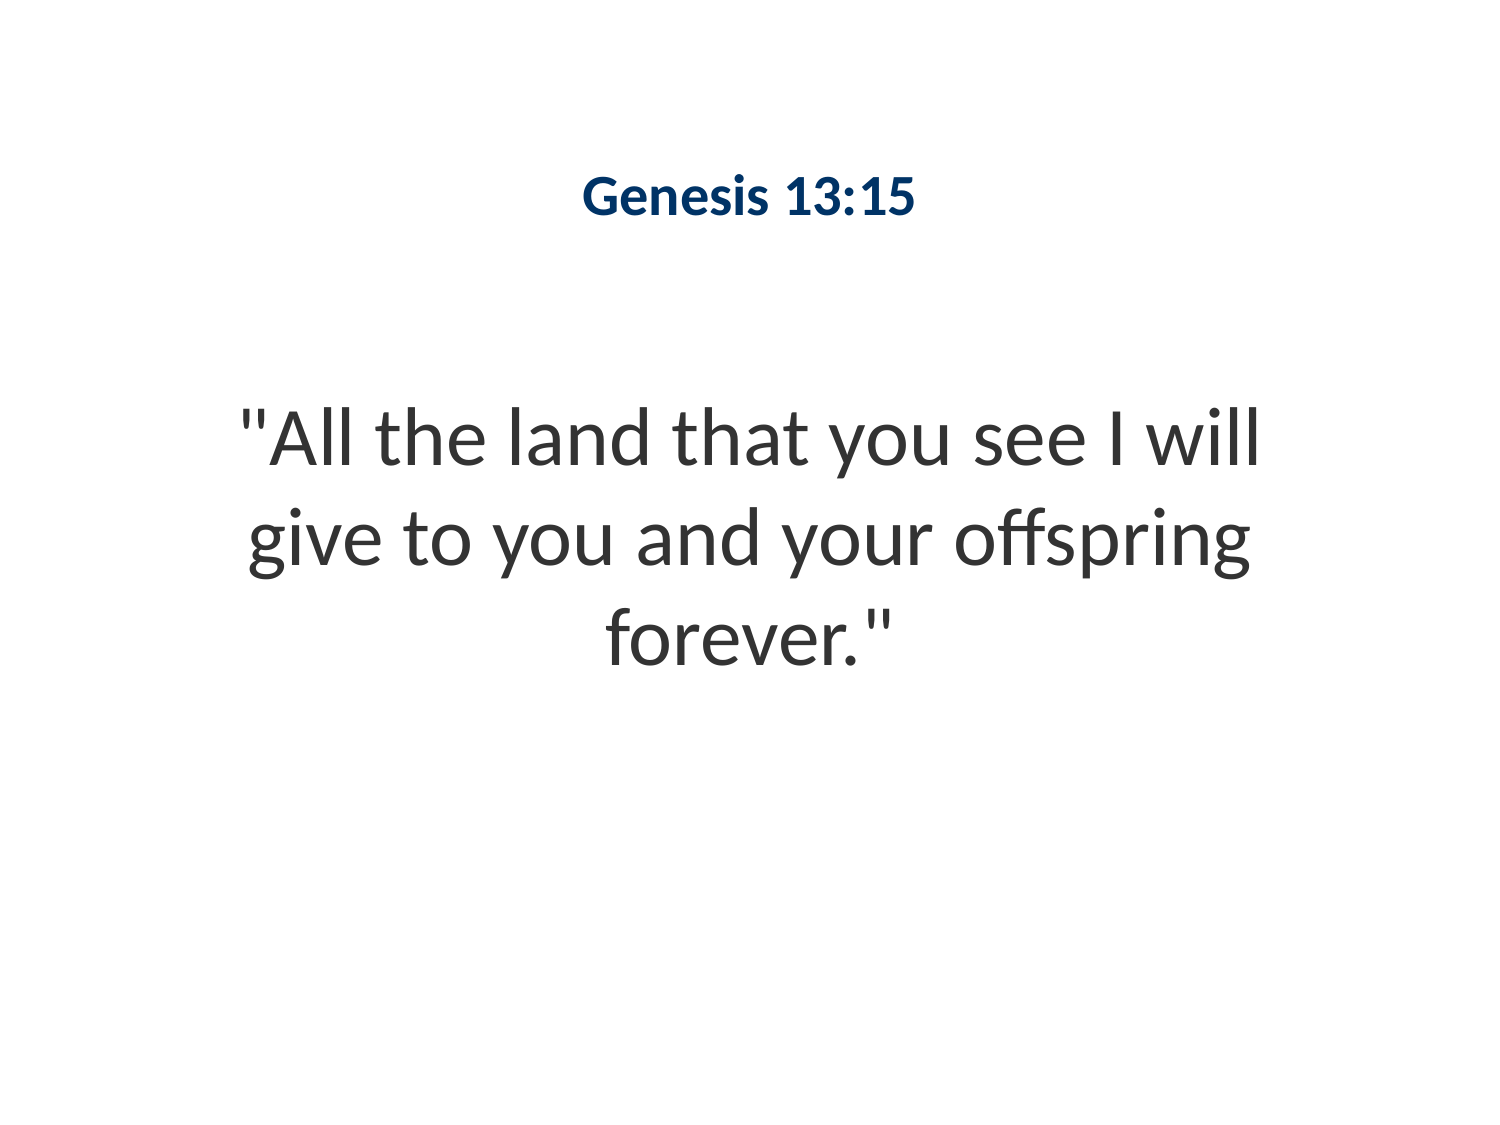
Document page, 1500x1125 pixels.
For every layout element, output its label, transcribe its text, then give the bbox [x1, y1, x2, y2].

text_box Genesis 13:15 [567, 149, 933, 235]
text_box "All the land that you see I will give to you and your offspring forever." [149, 375, 1350, 690]
